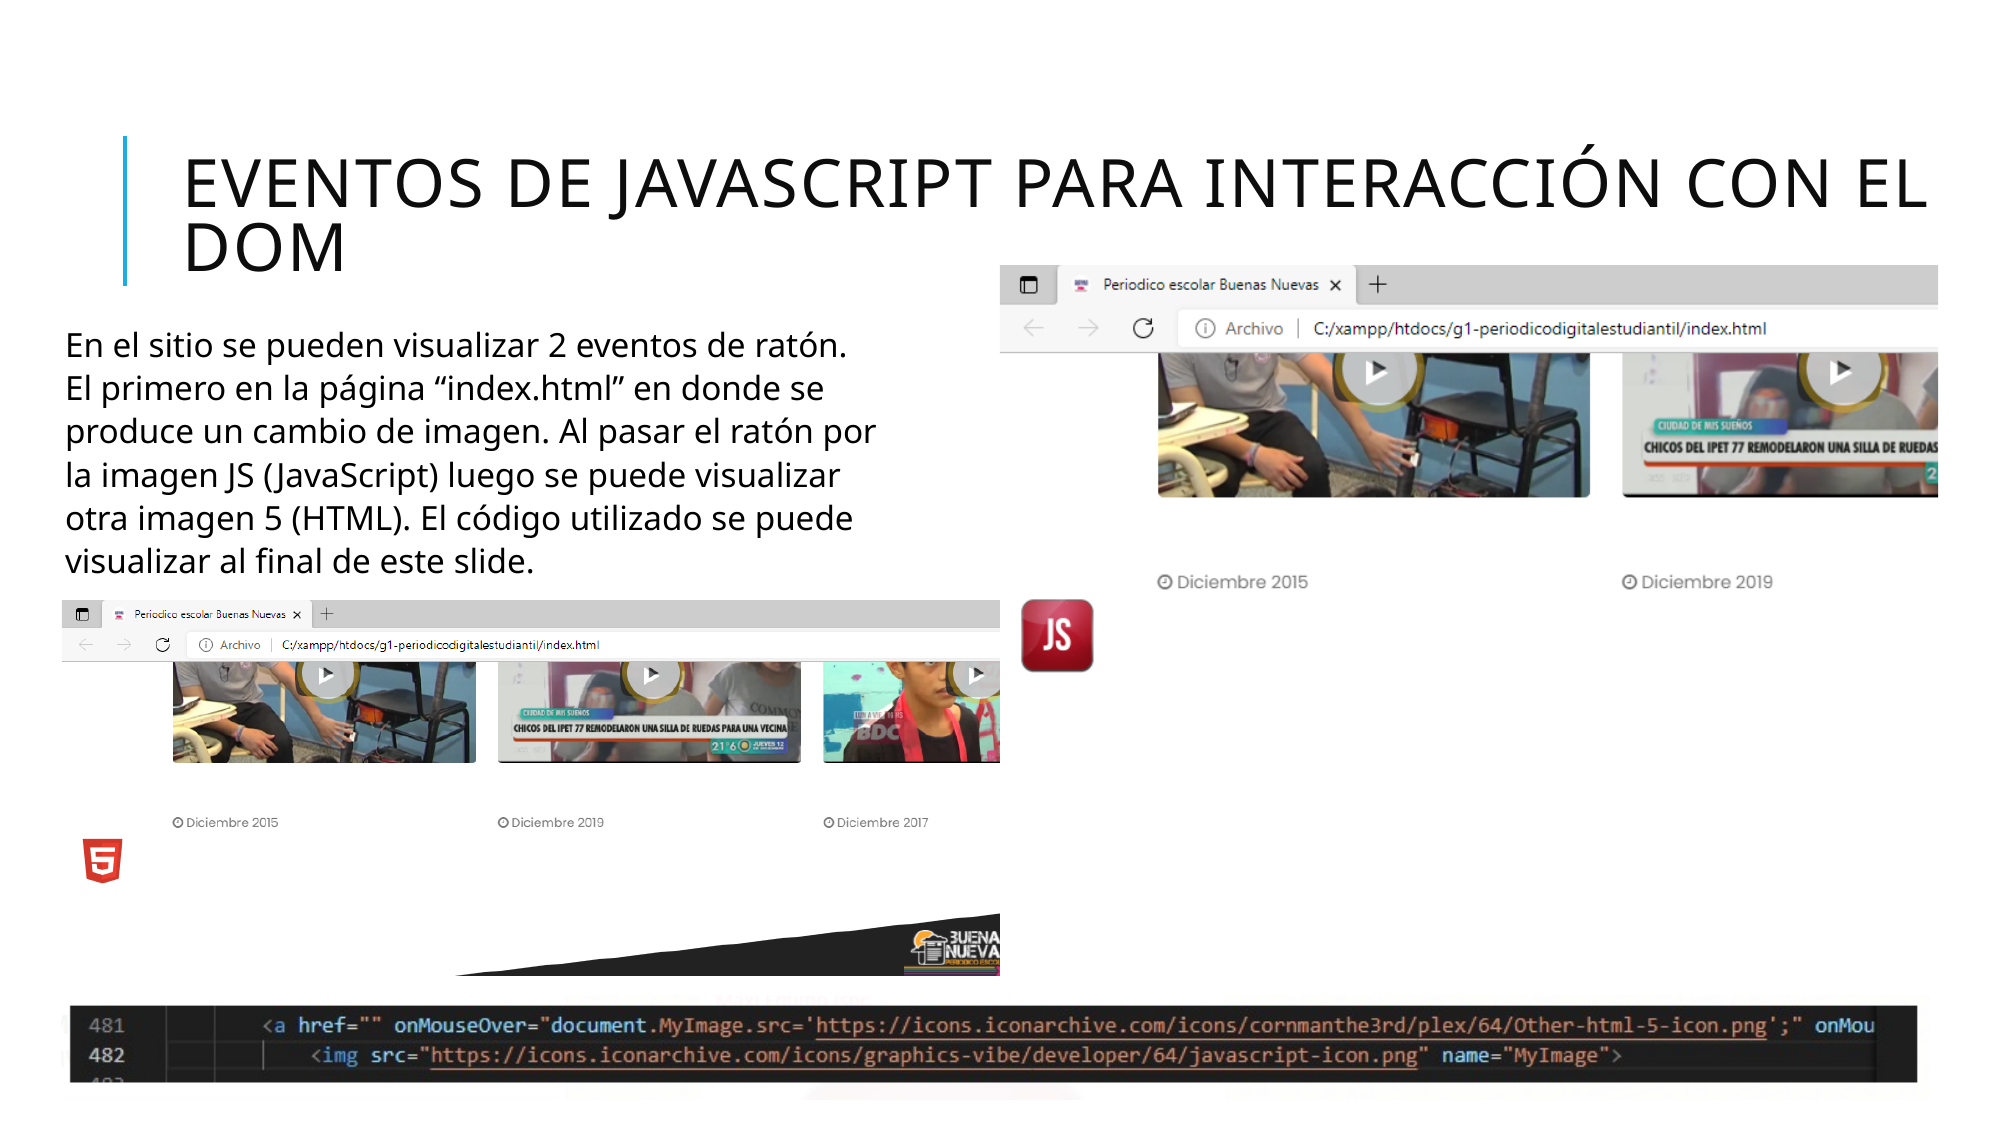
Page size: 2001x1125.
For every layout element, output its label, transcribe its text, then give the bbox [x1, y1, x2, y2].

title Eventos de JavaScript para interacción con el DOM [168, 125, 1950, 315]
list En el sitio se pueden visualizar 2 eventos de ratón. El primero en la página “index.html” en donde se produce un cambio de imagen. Al pasar el ratón por la imagen JS (JavaScript) luego se puede visualizar otra imagen 5 (HTML). El código utilizado se puede visualizar al final de este slide. [50, 313, 896, 1048]
picture [61, 265, 1939, 976]
picture [61, 995, 1930, 1101]
